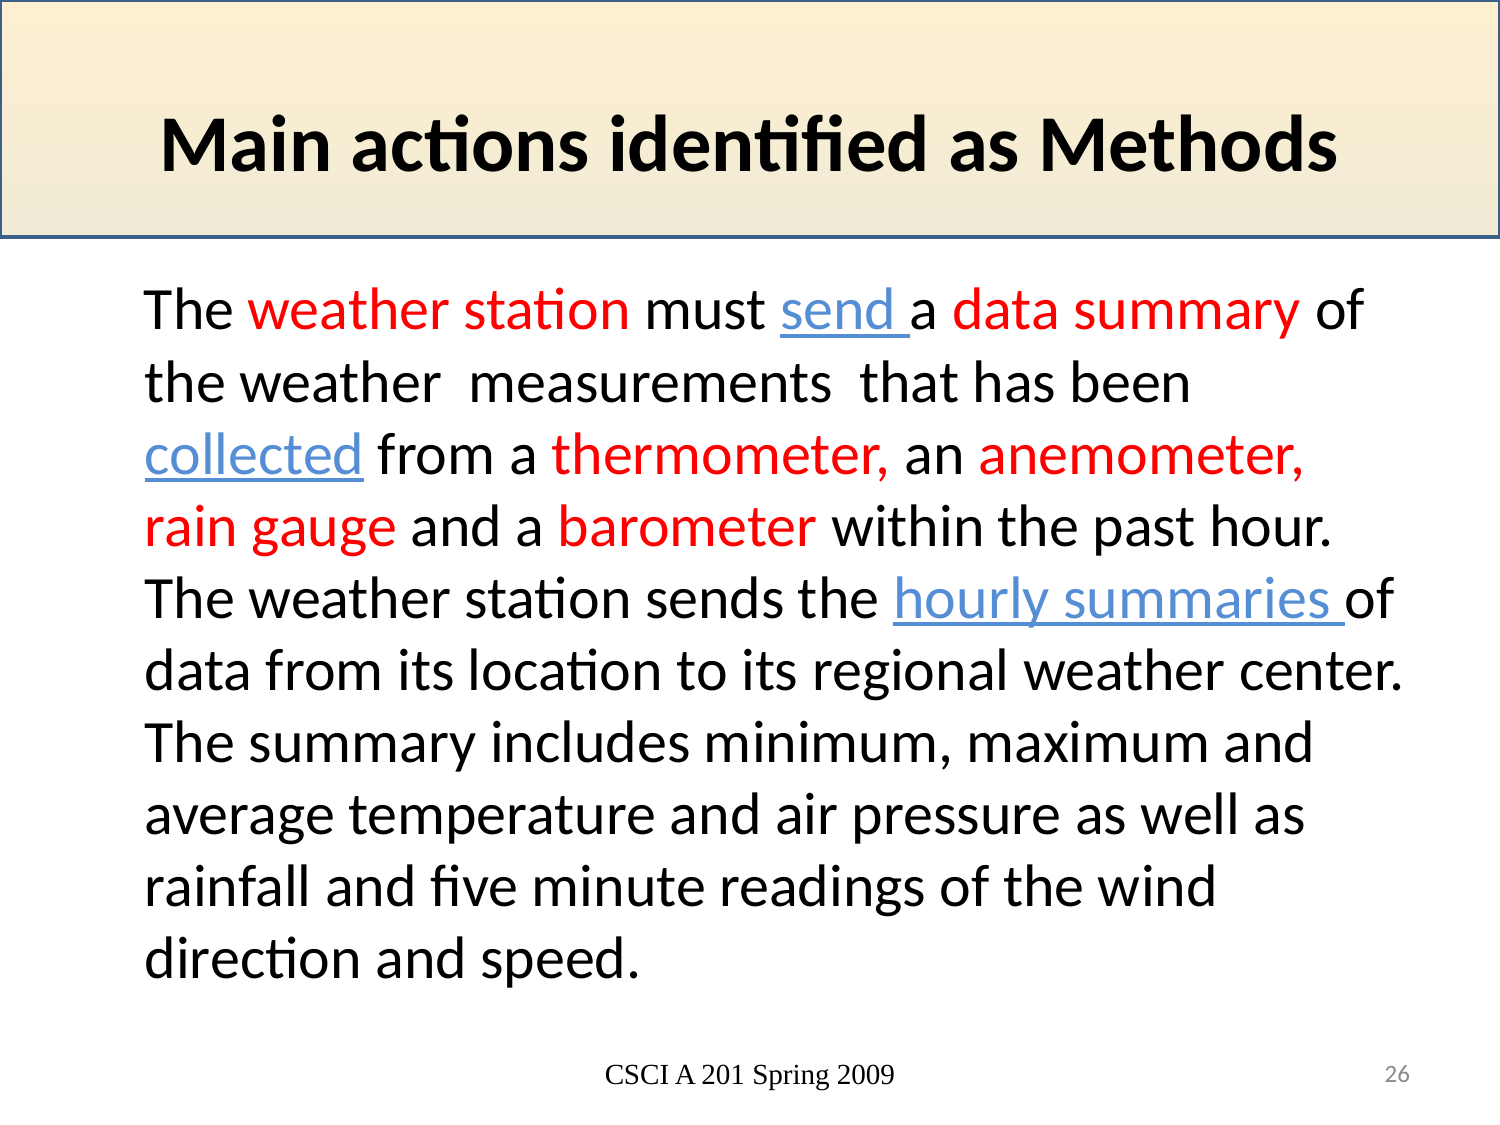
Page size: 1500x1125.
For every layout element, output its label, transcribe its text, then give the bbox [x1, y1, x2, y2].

list The weather station must send a data summary of the weather measurements that has been collected from a thermometer, an anemometer, rain gauge and a barometer within the past hour. The weather station sends the hourly summaries of data from its location to its regional weather center. The summary includes minimum, maximum and average temperature and air pressure as well as rainfall and five minute readings of the wind direction and speed. [75, 262, 1425, 1005]
slide_number 26 [1074, 1042, 1425, 1103]
footer CSCI A 201 Spring 2009 [512, 1042, 988, 1103]
title Main actions identified as Methods [75, 45, 1425, 233]
